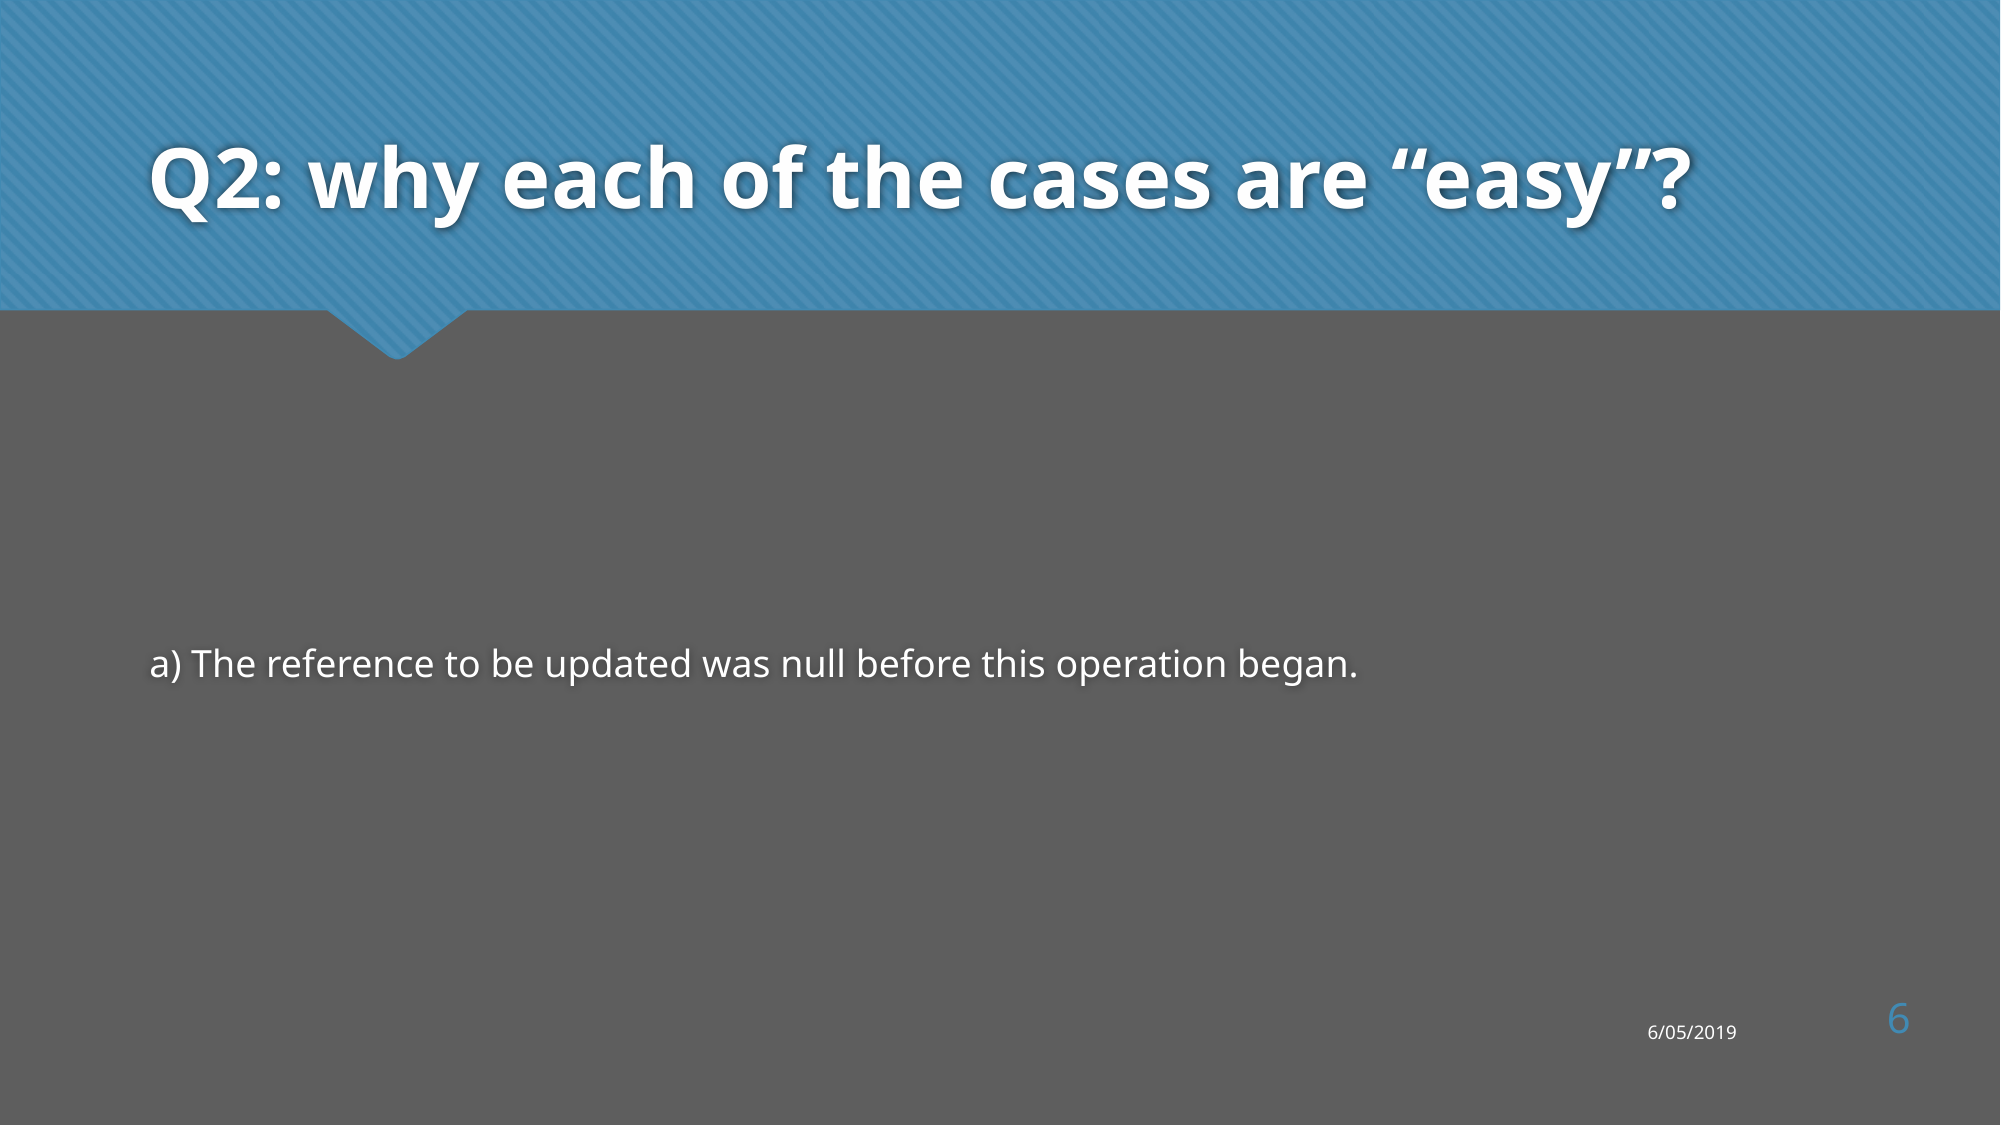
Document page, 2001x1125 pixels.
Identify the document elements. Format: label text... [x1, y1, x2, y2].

slide_number 6 [1751, 970, 1926, 1051]
list a) The reference to be updated was null before this operation began. [134, 364, 1866, 962]
title Q2: why each of the cases are “easy”? [132, 73, 1868, 233]
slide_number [1531, 991, 1751, 1051]
